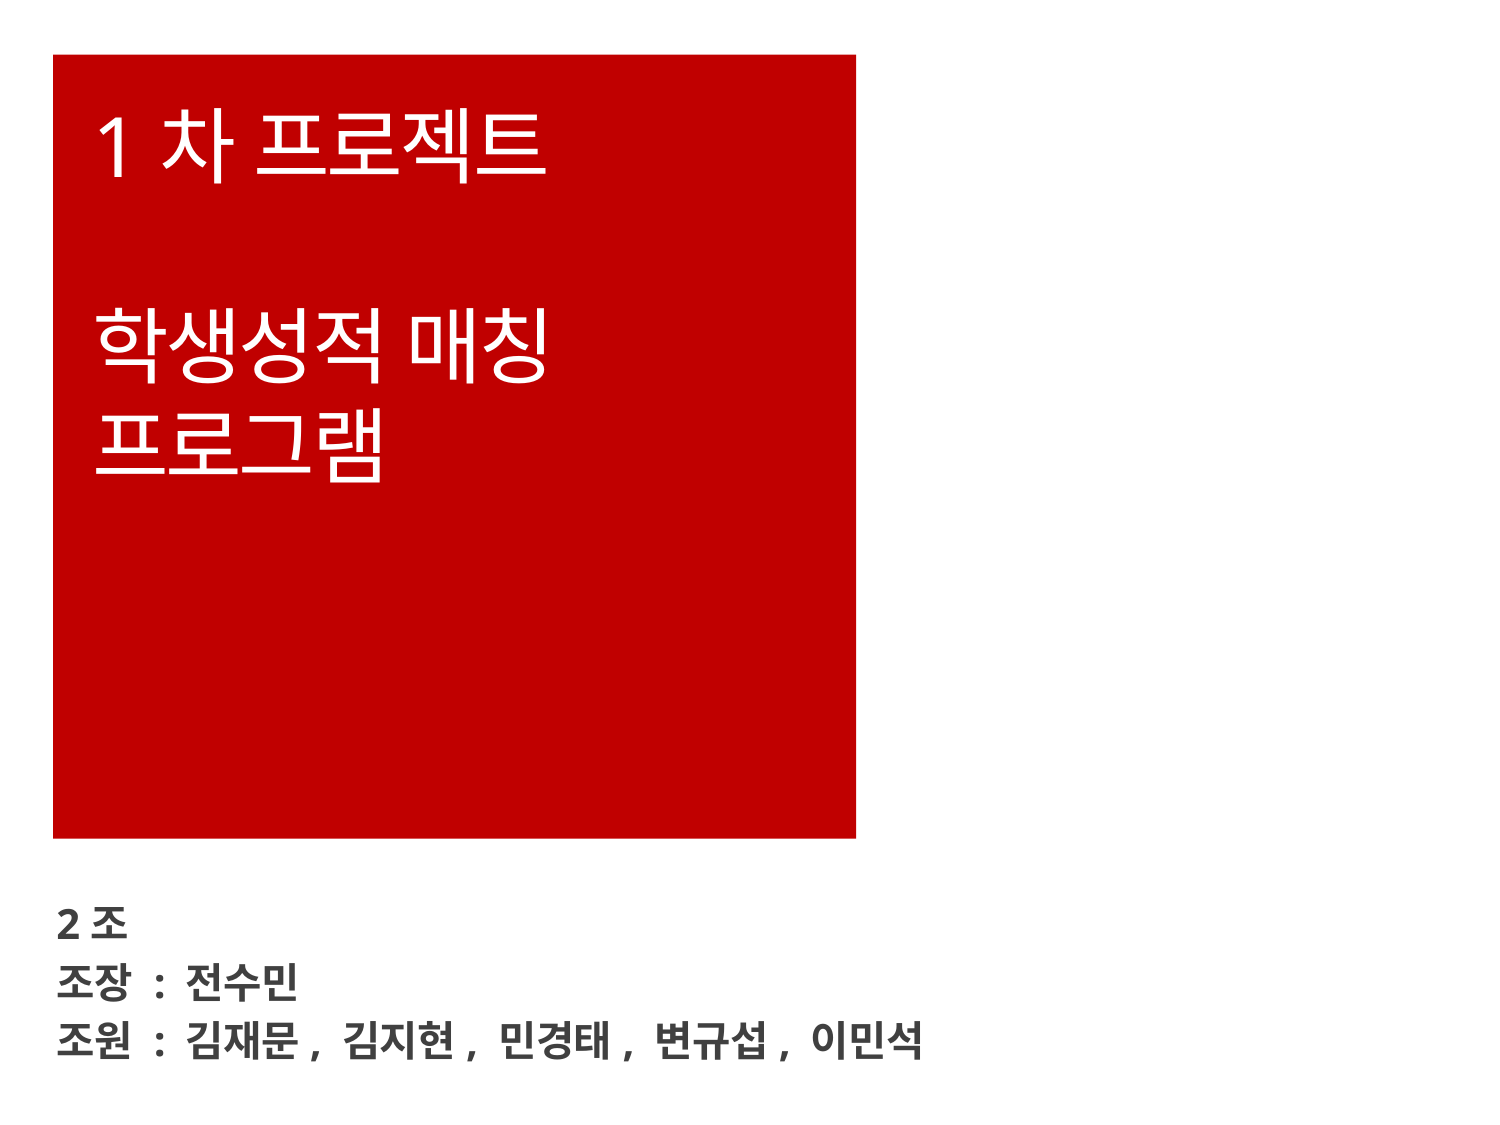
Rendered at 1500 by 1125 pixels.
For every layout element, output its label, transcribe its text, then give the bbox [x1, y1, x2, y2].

text_box [51, 52, 858, 841]
subtitle 2조 조장 : 전수민 조원 : 김재문, 김지현, 민경태, 변규섭, 이민석 [41, 890, 1383, 1106]
title 1차 프로젝트 학생성적 매칭 프로그램 [77, 87, 1211, 329]
